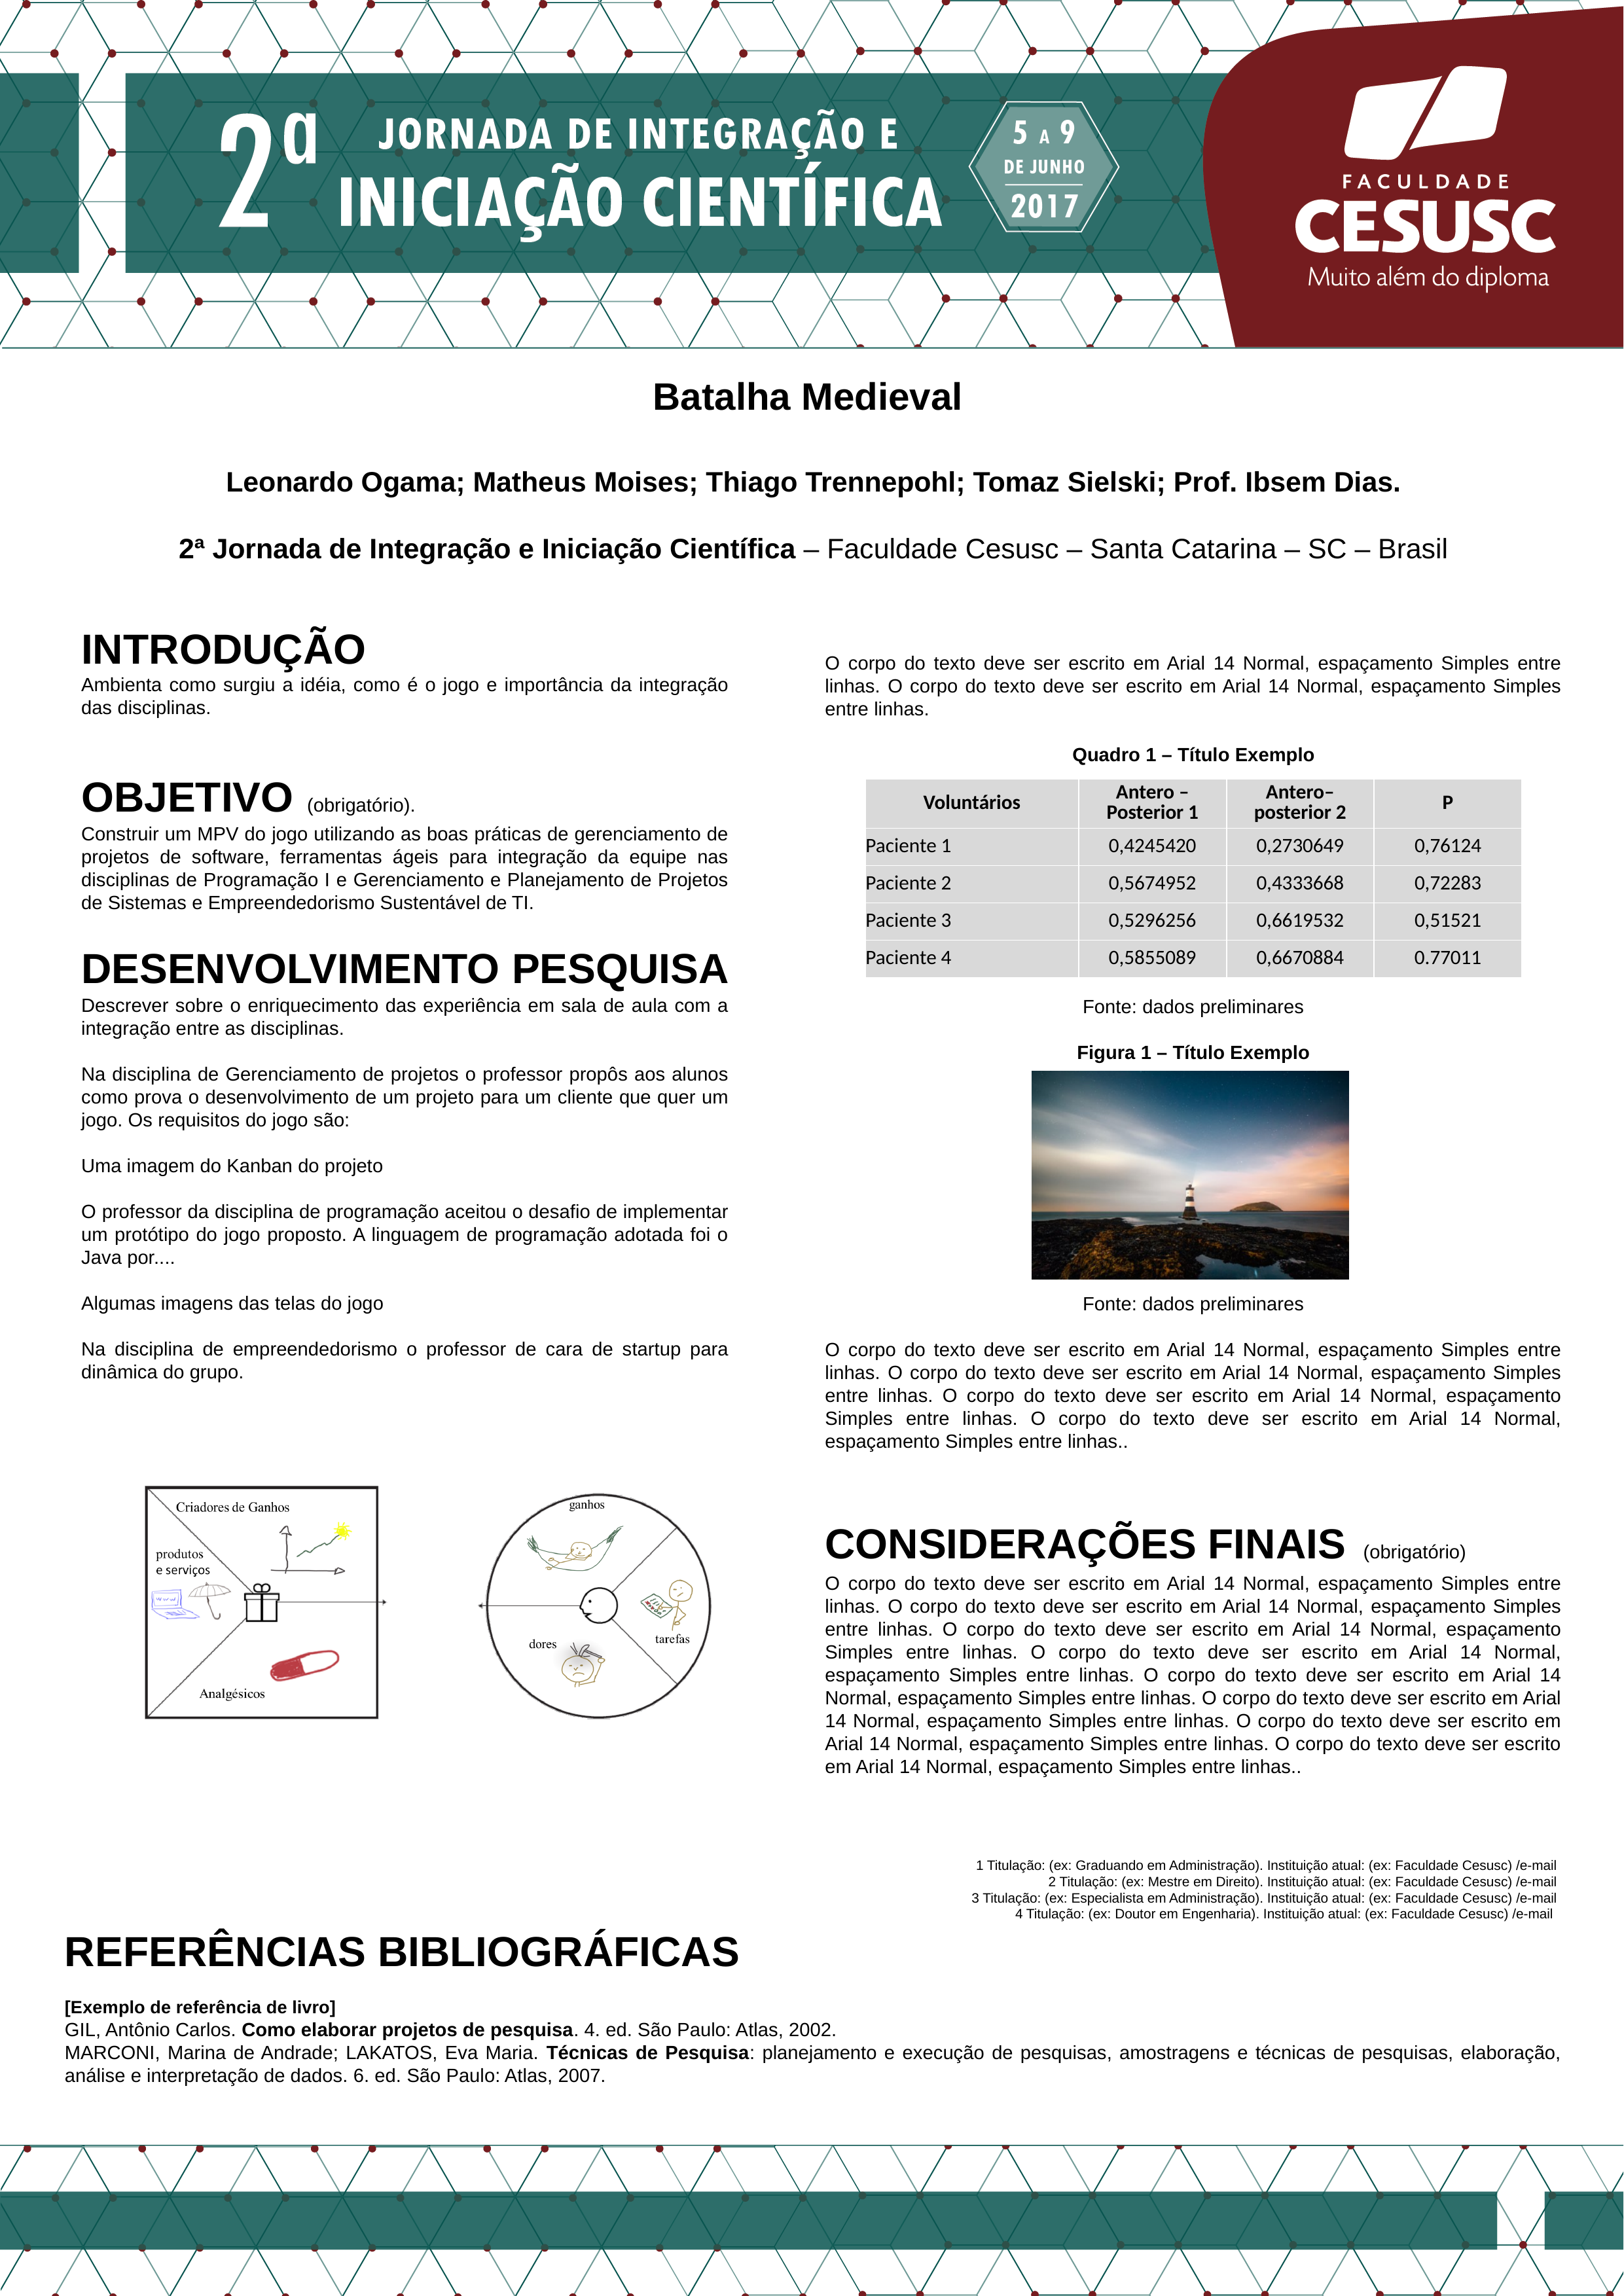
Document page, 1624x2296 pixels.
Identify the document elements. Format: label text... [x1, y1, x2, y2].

table_header Antero – Posterior 1 [1079, 780, 1226, 828]
table_cell Paciente 4 [866, 941, 1078, 977]
table_cell 0,4333668 [1227, 866, 1373, 903]
table_cell 0,51521 [1375, 903, 1521, 940]
picture [0, 0, 1624, 2296]
table_cell 0,5296256 [1079, 903, 1226, 940]
table_cell 0,5855089 [1079, 941, 1226, 977]
table_cell 0.77011 [1375, 941, 1521, 977]
text_box 1 Titulação: (ex: Graduando em Administração). Instituição atual: (ex: Faculdade Cesusc) /e-mail 2 Titulação: (ex: Mestre em Direito). Instituição atual: (ex: Faculdade Cesusc) /e-mail 3 Titulação: (ex: Especialista em Administração). Instituição atual: (ex: Faculdade Cesusc) /e-mail 4 Titulação: (ex: Doutor em Engenharia). Instituição atual: (ex: Faculdade Cesusc) /e-mail [820, 1851, 1567, 1927]
subtitle INTRODUÇÃO Ambienta como surgiu a idéia, como é o jogo e importância da integração das disciplinas. OBJETIVO (obrigatório). Construir um MPV do jogo utilizando as boas práticas de gerenciamento de projetos de software, ferramentas ágeis para integração da equipe nas disciplinas de Programação I e Gerenciamento e Planejamento de Projetos de Sistemas e Empreendedorismo Sustentável de TI. DESENVOLVIMENTO PESQUISA Descrever sobre o enriquecimento das experiência em sala de aula com a integração entre as disciplinas. Na disciplina de Gerenciamento de projetos o professor propôs aos alunos como prova o desenvolvimento de um projeto para um cliente que quer um jogo. Os requisitos do jogo são: Uma imagem do Kanban do projeto O professor da disciplina de programação aceitou o desafio de implementar um protótipo do jogo proposto. A linguagem de programação adotada foi o Java por.... Algumas imagens das telas do jogo Na disciplina de empreendedorismo o professor de cara de startup para dinâmica do grupo. [35, 599, 776, 1829]
table_cell Paciente 2 [866, 866, 1078, 903]
table_cell Paciente 3 [866, 903, 1078, 940]
table_cell 0,76124 [1375, 829, 1521, 865]
text_box REFERÊNCIAS BIBLIOGRÁFICAS [Exemplo de referência de livro] GIL, Antônio Carlos. Como elaborar projetos de pesquisa. 4. ed. São Paulo: Atlas, 2002. MARCONI, Marina de Andrade; LAKATOS, Eva Maria. Técnicas de Pesquisa: planejamento e execução de pesquisas, amostragens e técnicas de pesquisas, elaboração, análise e interpretação de dados. 6. ed. São Paulo: Atlas, 2007. [43, 1913, 1584, 2184]
text_box O corpo do texto deve ser escrito em Arial 14 Normal, espaçamento Simples entre linhas. O corpo do texto deve ser escrito em Arial 14 Normal, espaçamento Simples entre linhas. Quadro 1 – Título Exemplo Fonte: dados preliminares Figura 1 – Título Exemplo Fonte: dados preliminares O corpo do texto deve ser escrito em Arial 14 Normal, espaçamento Simples entre linhas. O corpo do texto deve ser escrito em Arial 14 Normal, espaçamento Simples entre linhas. O corpo do texto deve ser escrito em Arial 14 Normal, espaçamento Simples entre linhas. O corpo do texto deve ser escrito em Arial 14 Normal, espaçamento Simples entre linhas.. CONSIDERAÇÕES FINAIS (obrigatório) O corpo do texto deve ser escrito em Arial 14 Normal, espaçamento Simples entre linhas. O corpo do texto deve ser escrito em Arial 14 Normal, espaçamento Simples entre linhas. O corpo do texto deve ser escrito em Arial 14 Normal, espaçamento Simples entre linhas. O corpo do texto deve ser escrito em Arial 14 Normal, espaçamento Simples entre linhas. O corpo do texto deve ser escrito em Arial 14 Normal, espaçamento Simples entre linhas. O corpo do texto deve ser escrito em Arial 14 Normal, espaçamento Simples entre linhas. O corpo do texto deve ser escrito em Arial 14 Normal, espaçamento Simples entre linhas. O corpo do texto deve ser escrito em Arial 14 Normal, espaçamento Simples entre linhas.. [803, 640, 1584, 1859]
table_header Antero– posterior 2 [1227, 780, 1373, 828]
table_cell 0,5674952 [1079, 866, 1226, 903]
table_header P [1375, 780, 1521, 828]
table_cell Paciente 1 [866, 829, 1078, 865]
table_header Voluntários [866, 780, 1078, 828]
title Batalha Medieval Leonardo Ogama; Matheus Moises; Thiago Trennepohl; Tomaz Sielski; Prof. Ibsem Dias. 2ª Jornada de Integração e Iniciação Científica – Faculdade Cesusc – Santa Catarina – SC – Brasil [43, 340, 1584, 630]
table_cell 0,4245420 [1079, 829, 1226, 865]
table_cell 0,72283 [1375, 866, 1521, 903]
table_cell 0,6670884 [1227, 941, 1373, 977]
table_cell 0,2730649 [1227, 829, 1373, 865]
table_cell 0,6619532 [1227, 903, 1373, 940]
